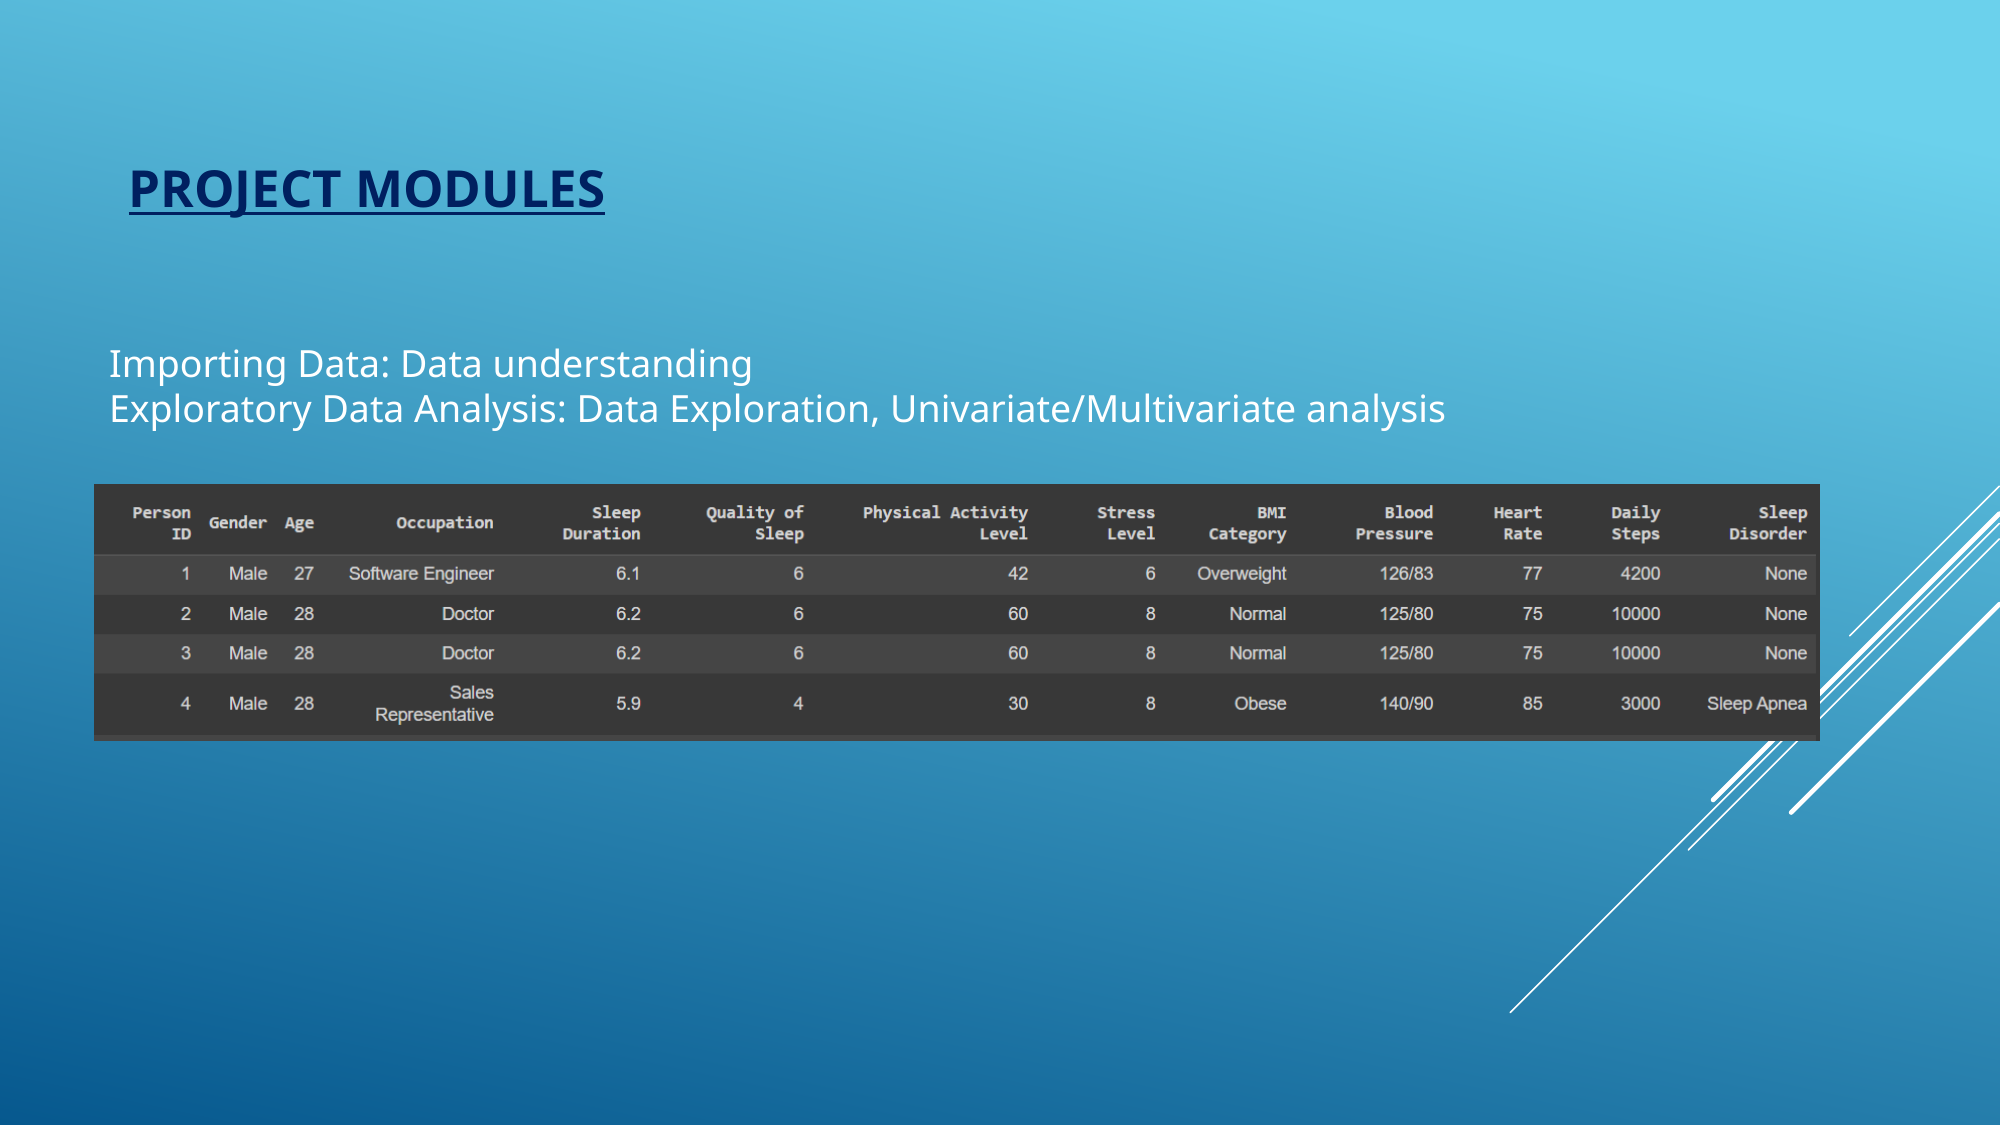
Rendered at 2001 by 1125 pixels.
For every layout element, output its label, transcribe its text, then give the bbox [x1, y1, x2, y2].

text_box Project Modules [113, 148, 890, 226]
text_box Importing Data: Data understanding Exploratory Data Analysis: Data Exploration, Univariate/Multivariate analysis [94, 332, 1832, 483]
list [94, 483, 1820, 742]
